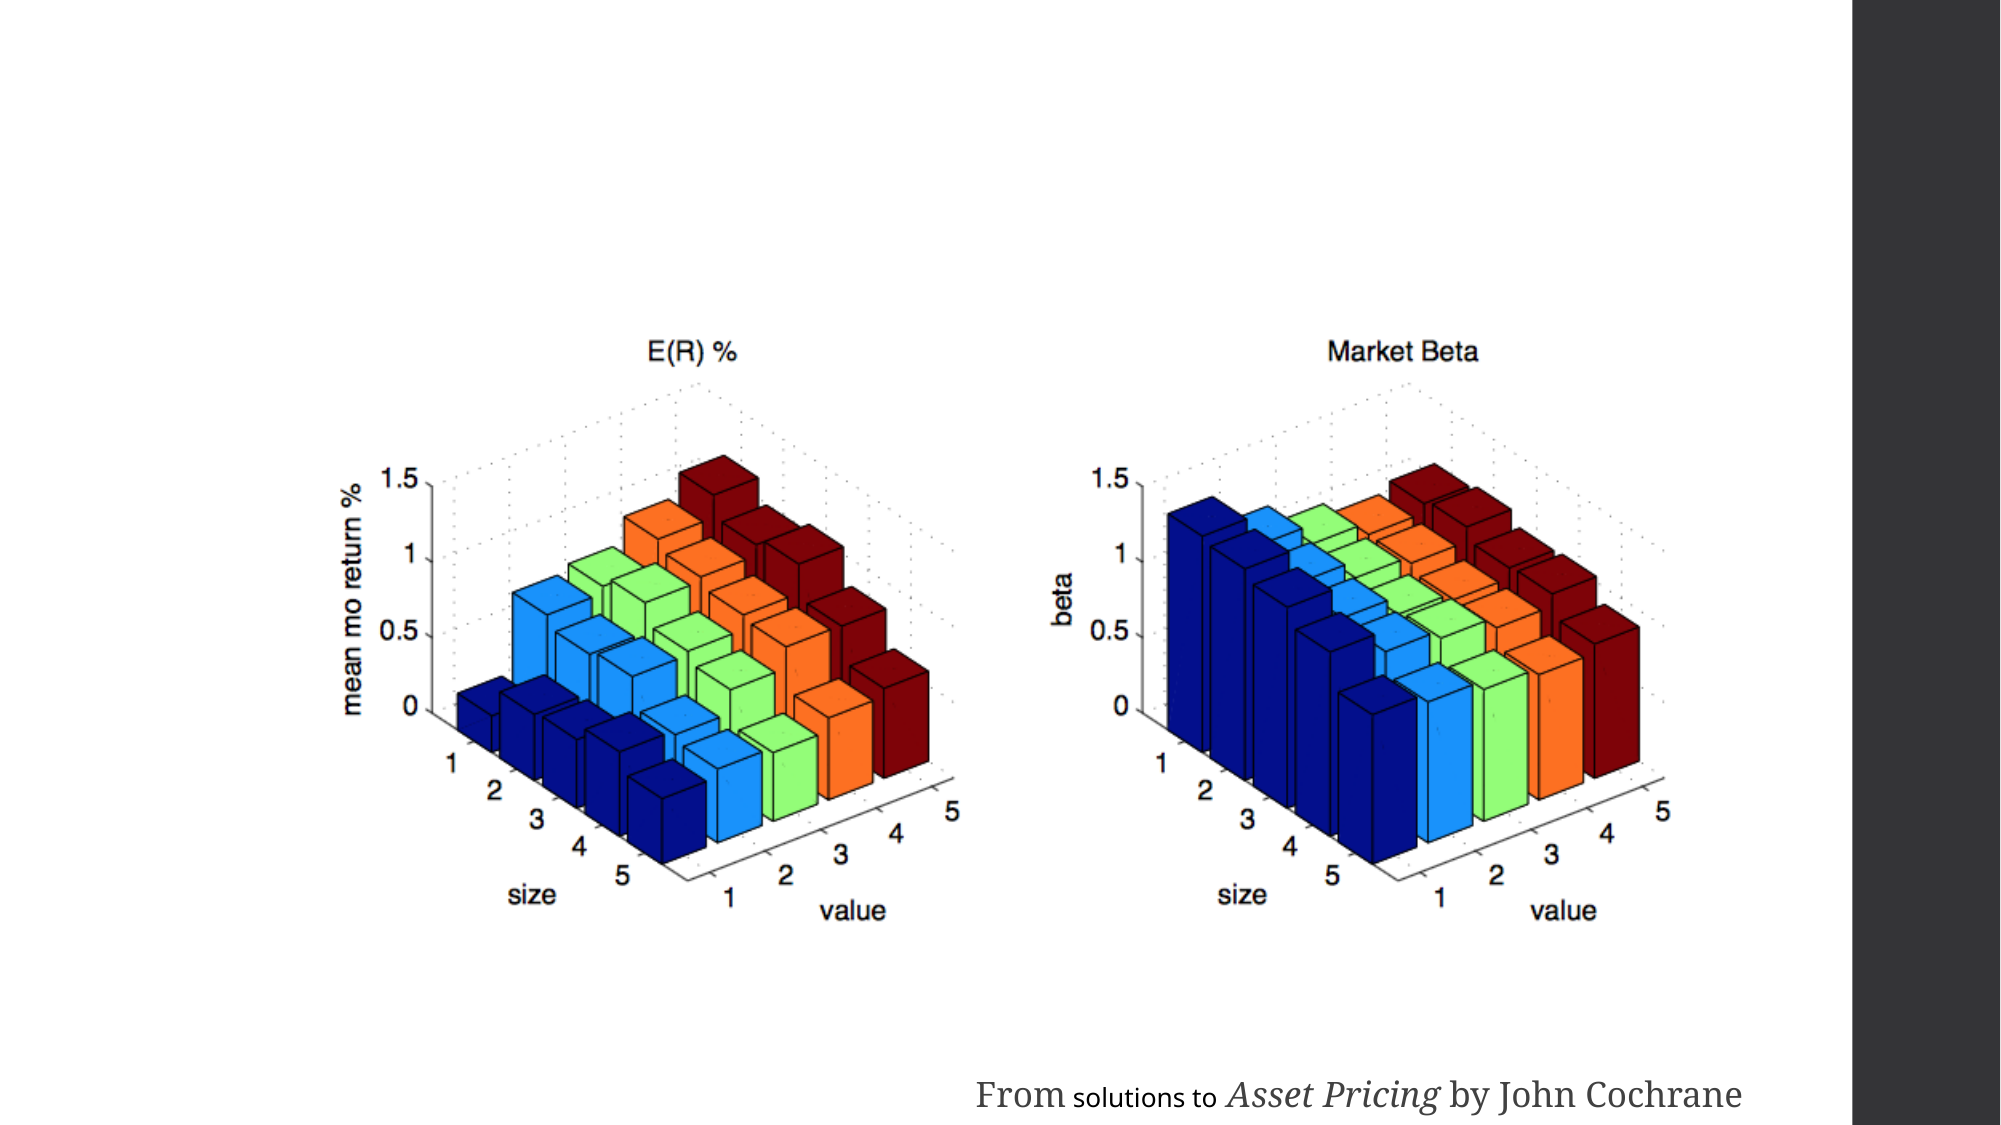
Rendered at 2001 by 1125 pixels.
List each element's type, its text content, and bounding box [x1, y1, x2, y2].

text_box From solutions to Asset Pricing by John Cochrane [969, 1066, 1750, 1121]
picture [267, 302, 1723, 963]
